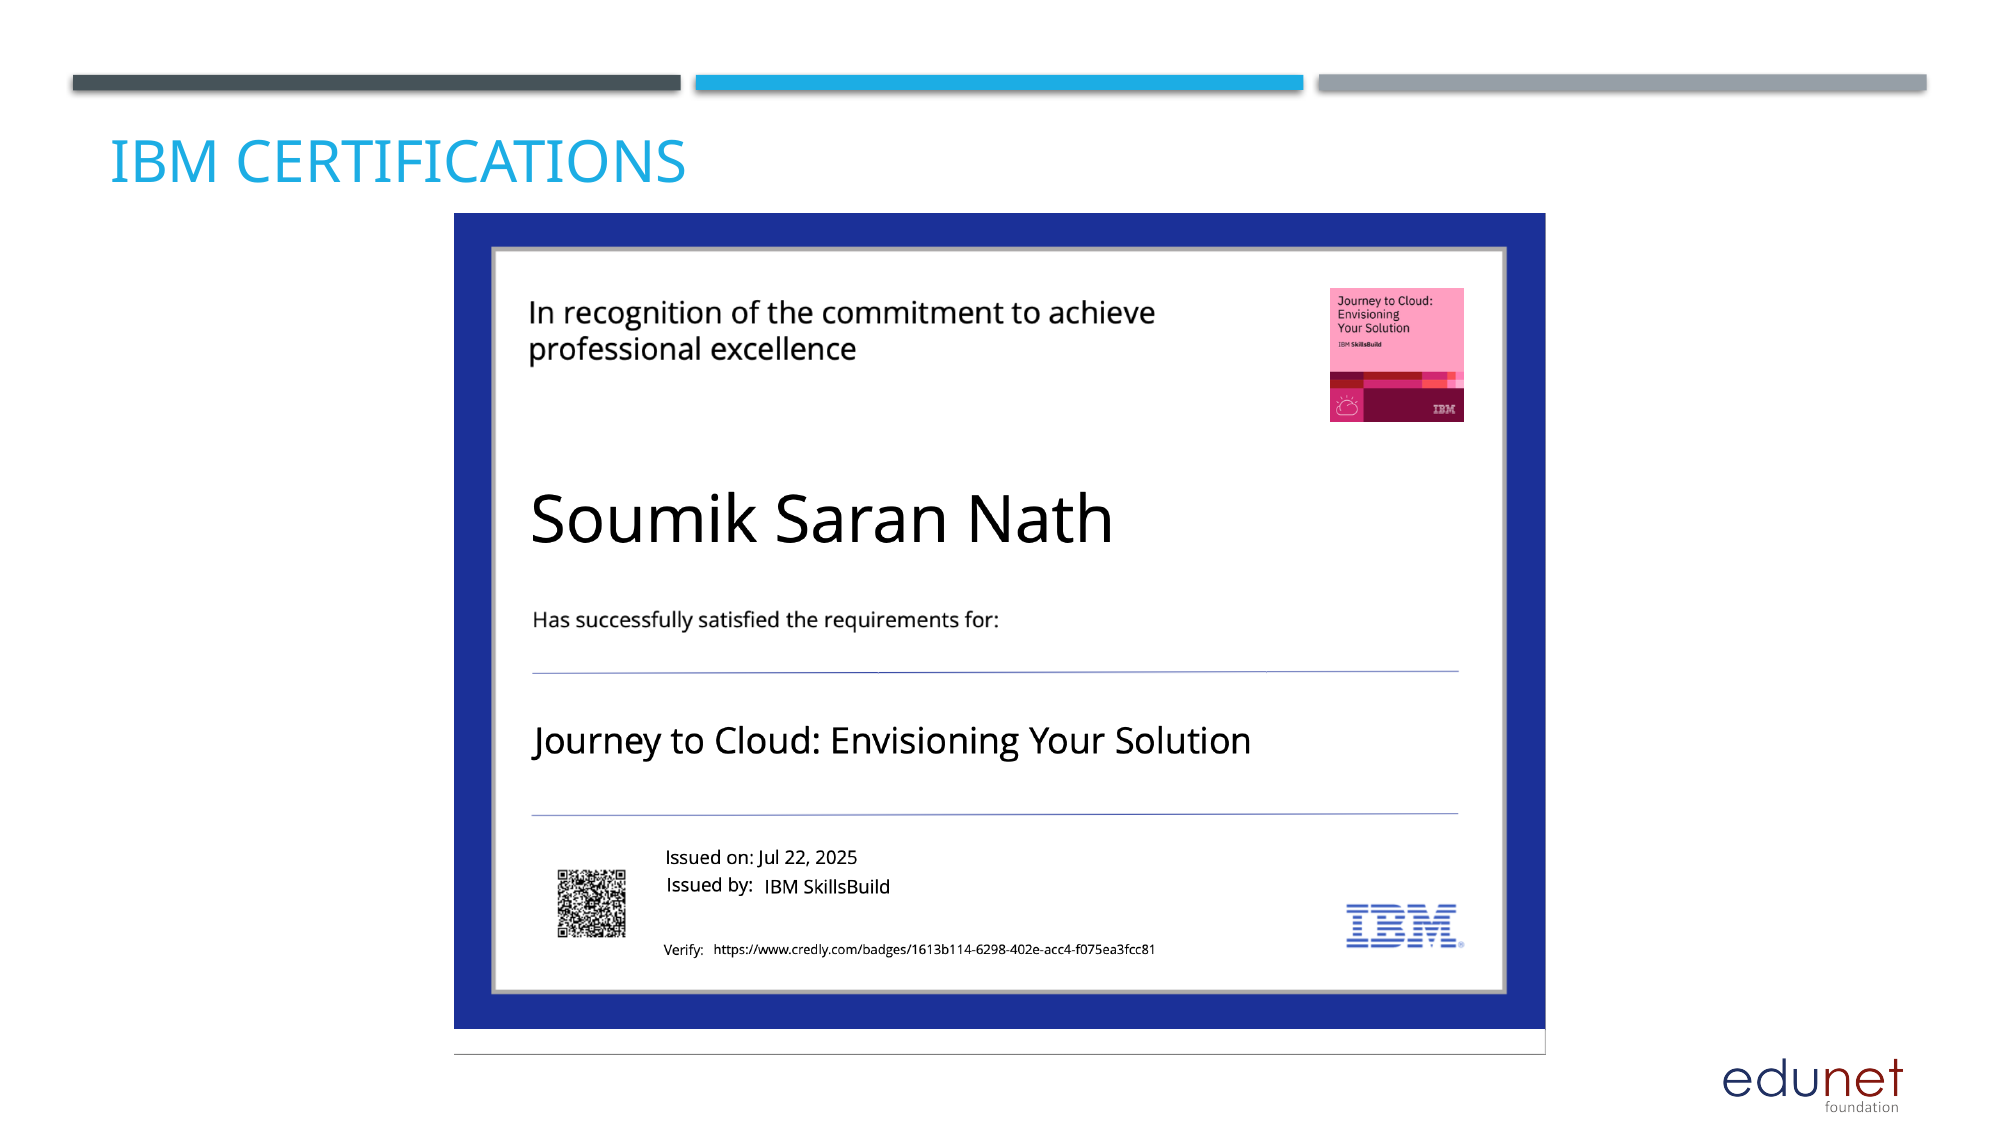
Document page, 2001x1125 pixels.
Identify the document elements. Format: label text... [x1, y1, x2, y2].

picture [453, 212, 1547, 1056]
title IBM Certifications [95, 115, 1905, 203]
picture [1719, 1056, 1905, 1116]
